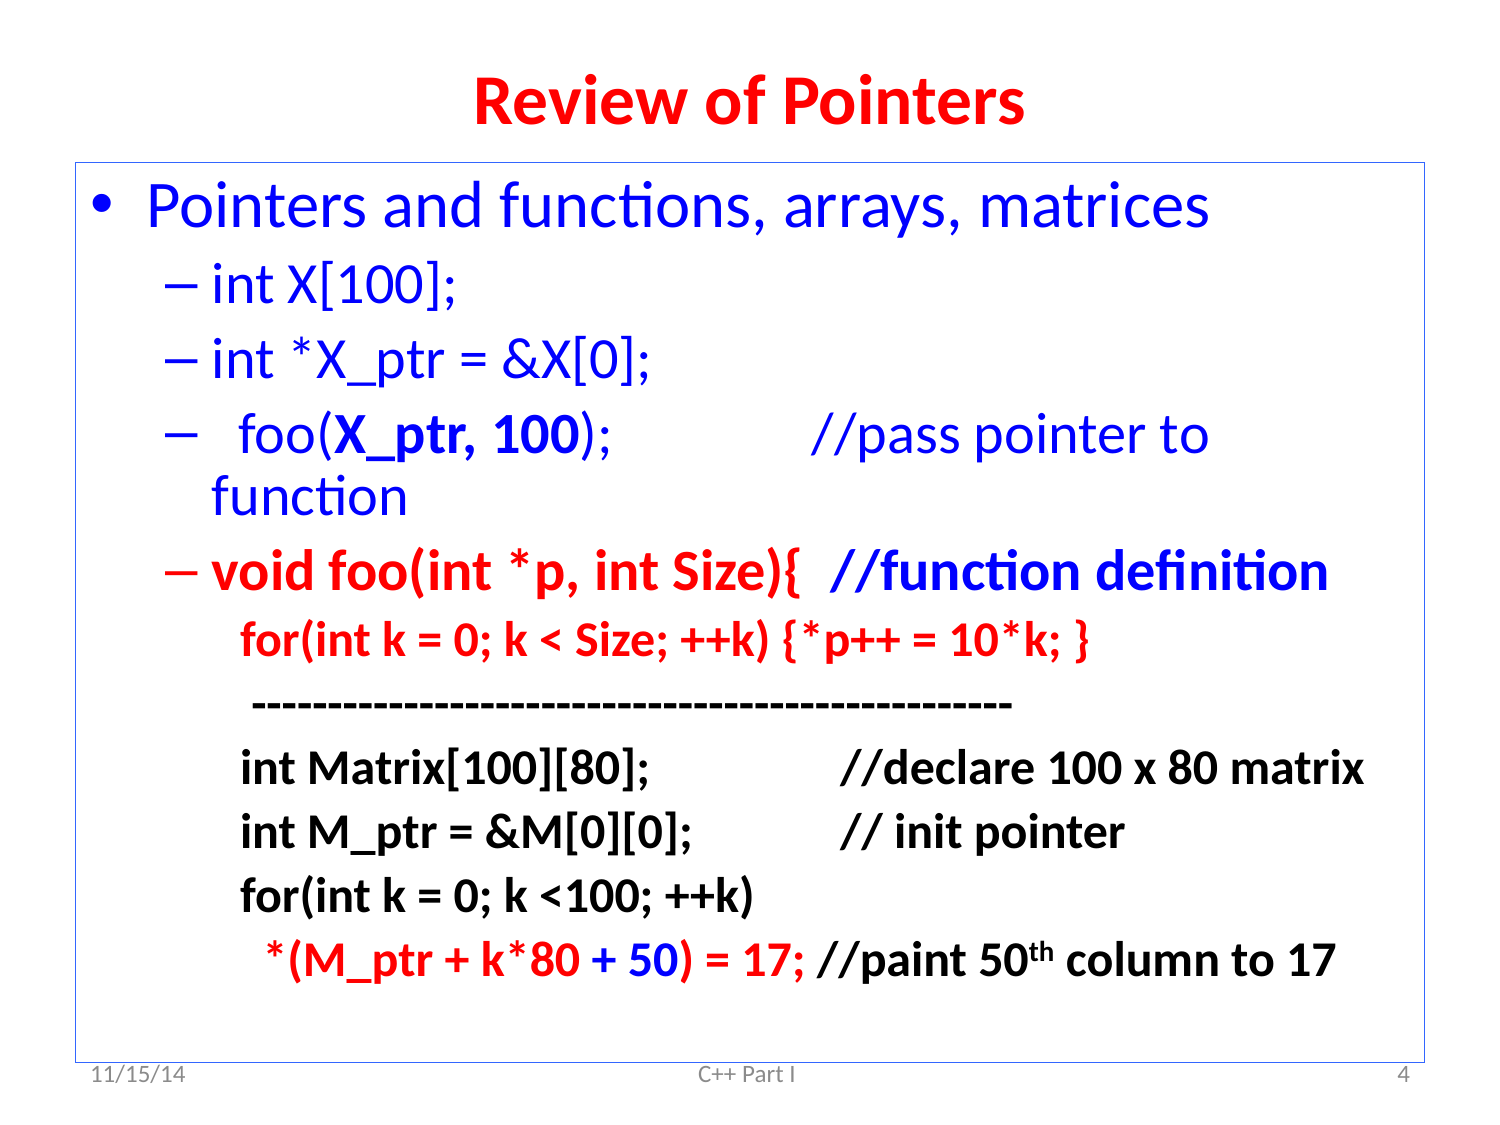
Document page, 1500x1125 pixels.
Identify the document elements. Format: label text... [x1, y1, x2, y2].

list Pointers and functions, arrays, matrices int X[100]; int *X_ptr = &X[0]; foo(X_ptr, 100); //pass pointer to function void foo(int *p, int Size){ //function definition for(int k = 0; k < Size; ++k) {*p++ = 10*k; } -------------------------------------------------- int Matrix[100][80]; //declare 100 x 80 matrix int M_ptr = &M[0][0]; // init pointer for(int k = 0; k <100; ++k) *(M_ptr + k*80 + 50) = 17; //paint 50th column to 17 [75, 162, 1425, 1063]
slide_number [75, 1042, 425, 1103]
slide_number 4 [1074, 1042, 1425, 1103]
footer C++ Part I [512, 1042, 988, 1103]
title Review of Pointers [75, 45, 1425, 162]
